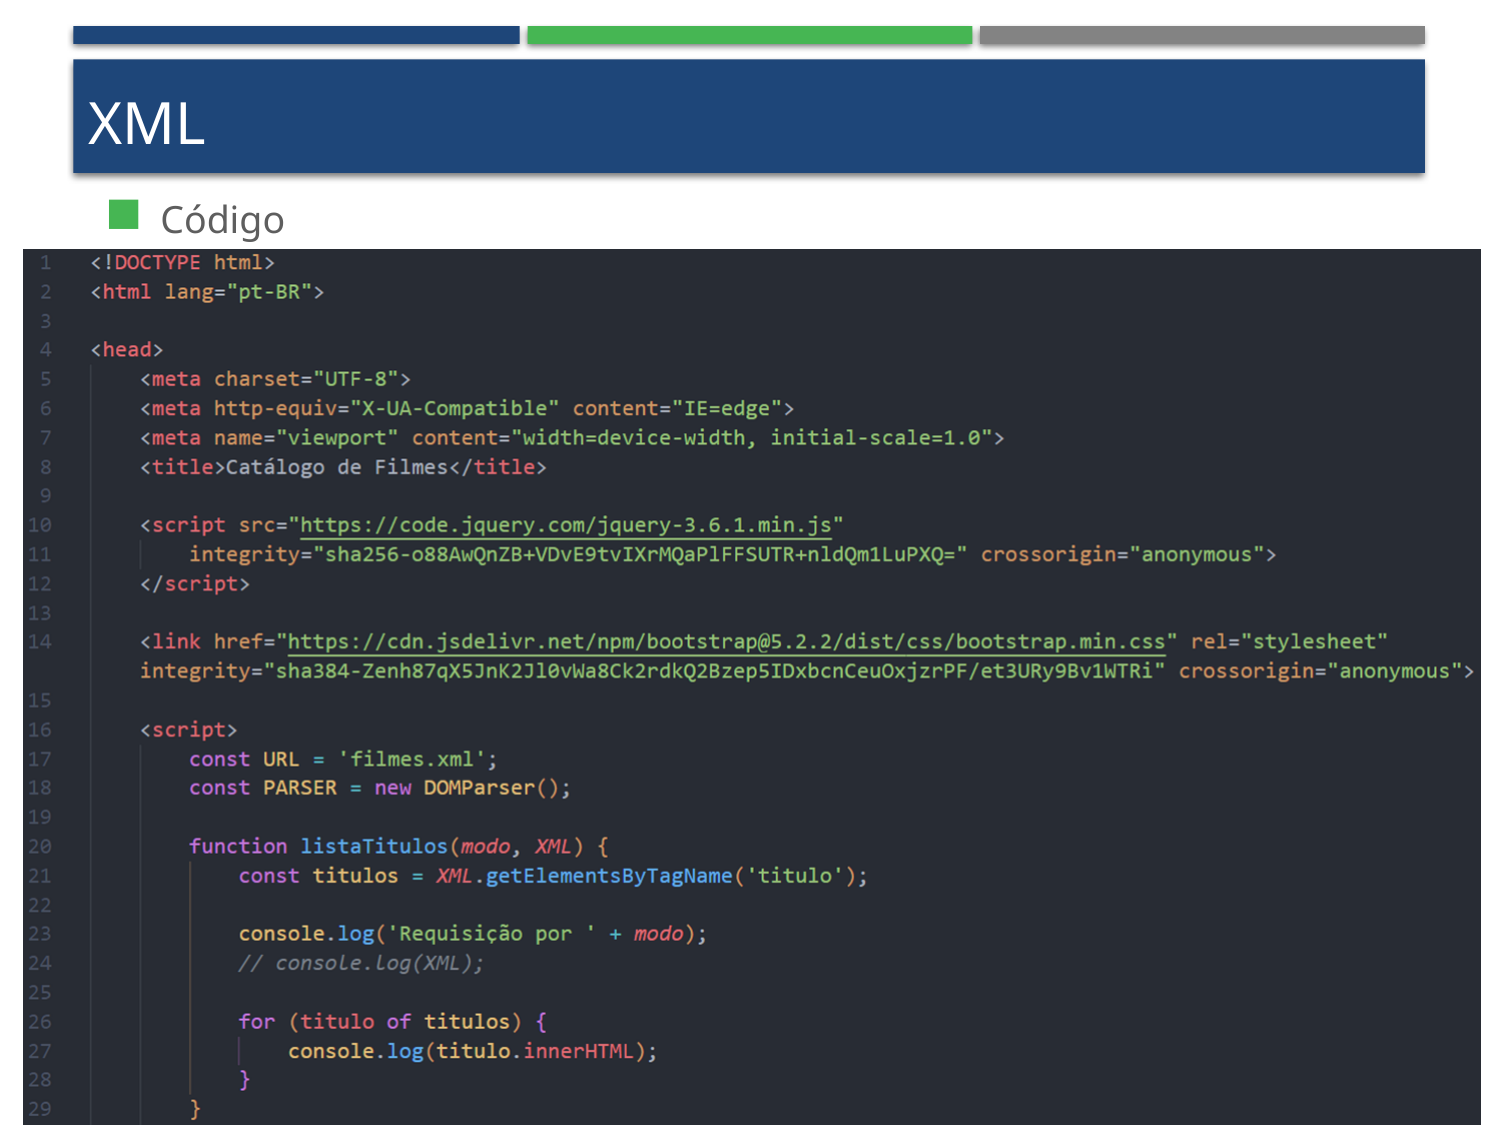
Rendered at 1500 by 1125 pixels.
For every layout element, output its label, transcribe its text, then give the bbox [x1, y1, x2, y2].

picture [23, 200, 1500, 1125]
list Código [95, 188, 1500, 962]
title XML [73, 59, 1406, 164]
